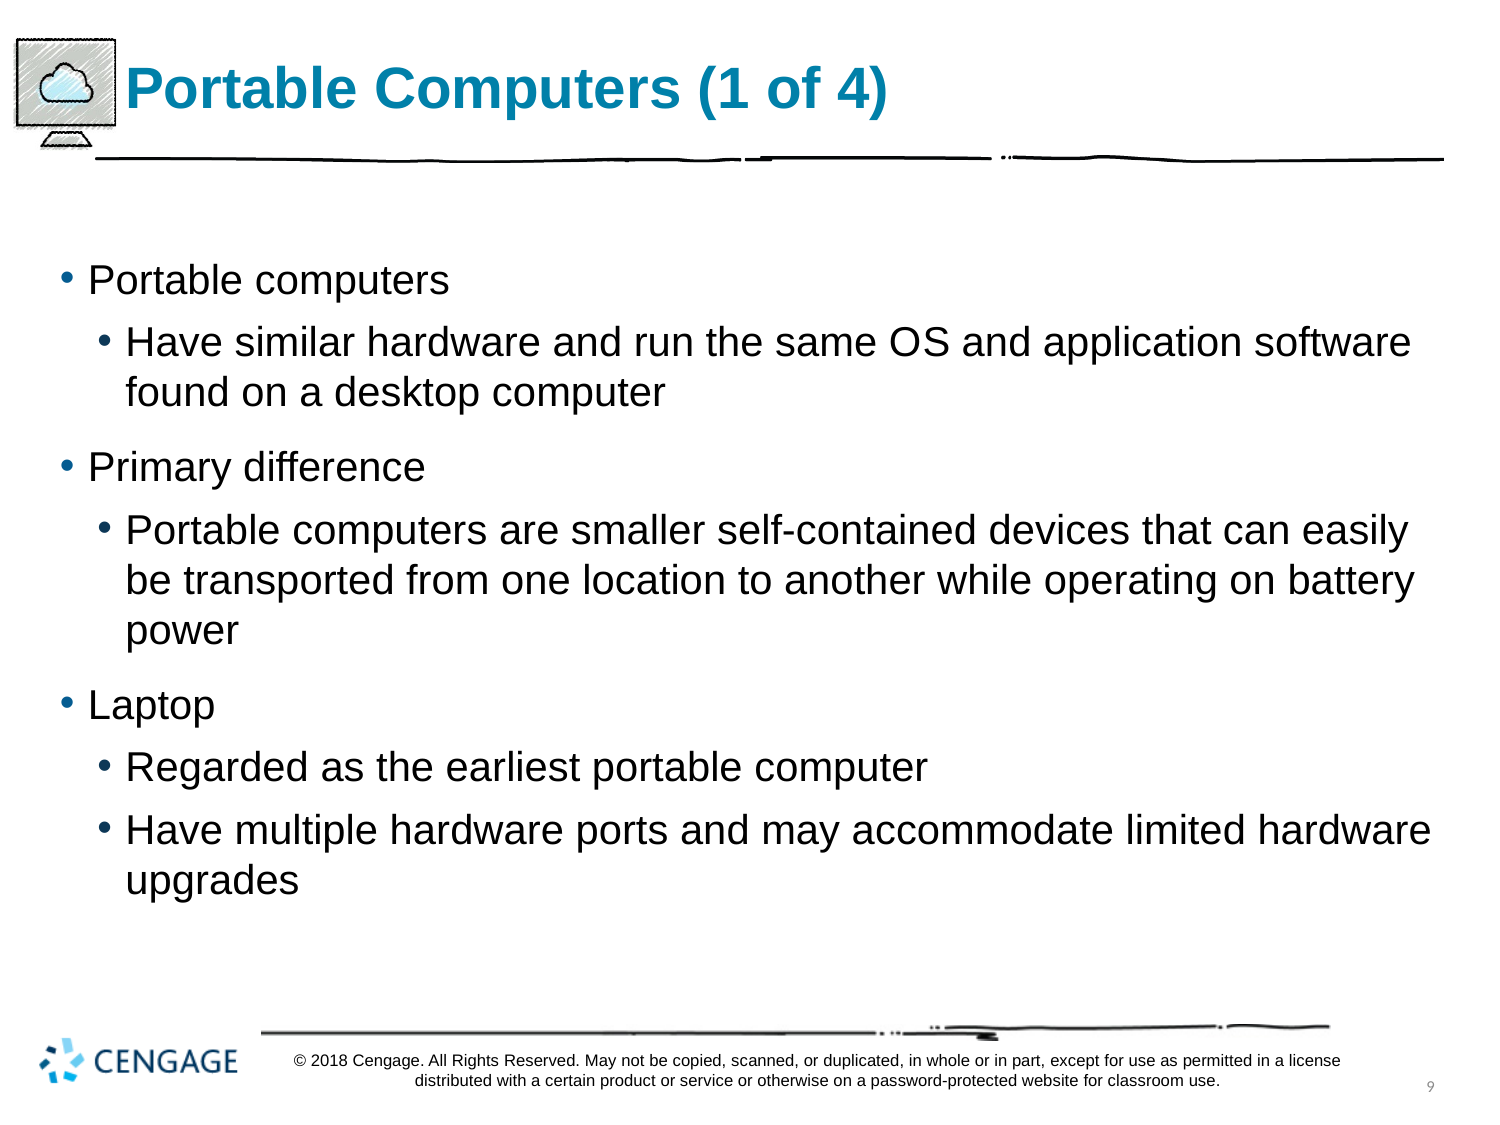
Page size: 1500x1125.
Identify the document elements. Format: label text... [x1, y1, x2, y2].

picture [19, 1024, 250, 1096]
picture [261, 1024, 1331, 1041]
list Portable computers Have similar hardware and run the same O S and application software found on a desktop computer Primary difference Portable computers are smaller self-contained devices that can easily be transported from one location to another while operating on battery power Laptop Regarded as the earliest portable computer Have multiple hardware ports and may accommodate limited hardware upgrades [59, 252, 1441, 909]
title Portable Computers (1 of 4) [125, 60, 1442, 121]
picture [95, 155, 1444, 163]
picture [13, 36, 117, 151]
footer © 2018 Cengage. All Rights Reserved. May not be copied, scanned, or duplicated, in whole or in part, except for use as permitted in a license distributed with a certain product or service or otherwise on a password-protected website for classroom use. [262, 1050, 1375, 1091]
